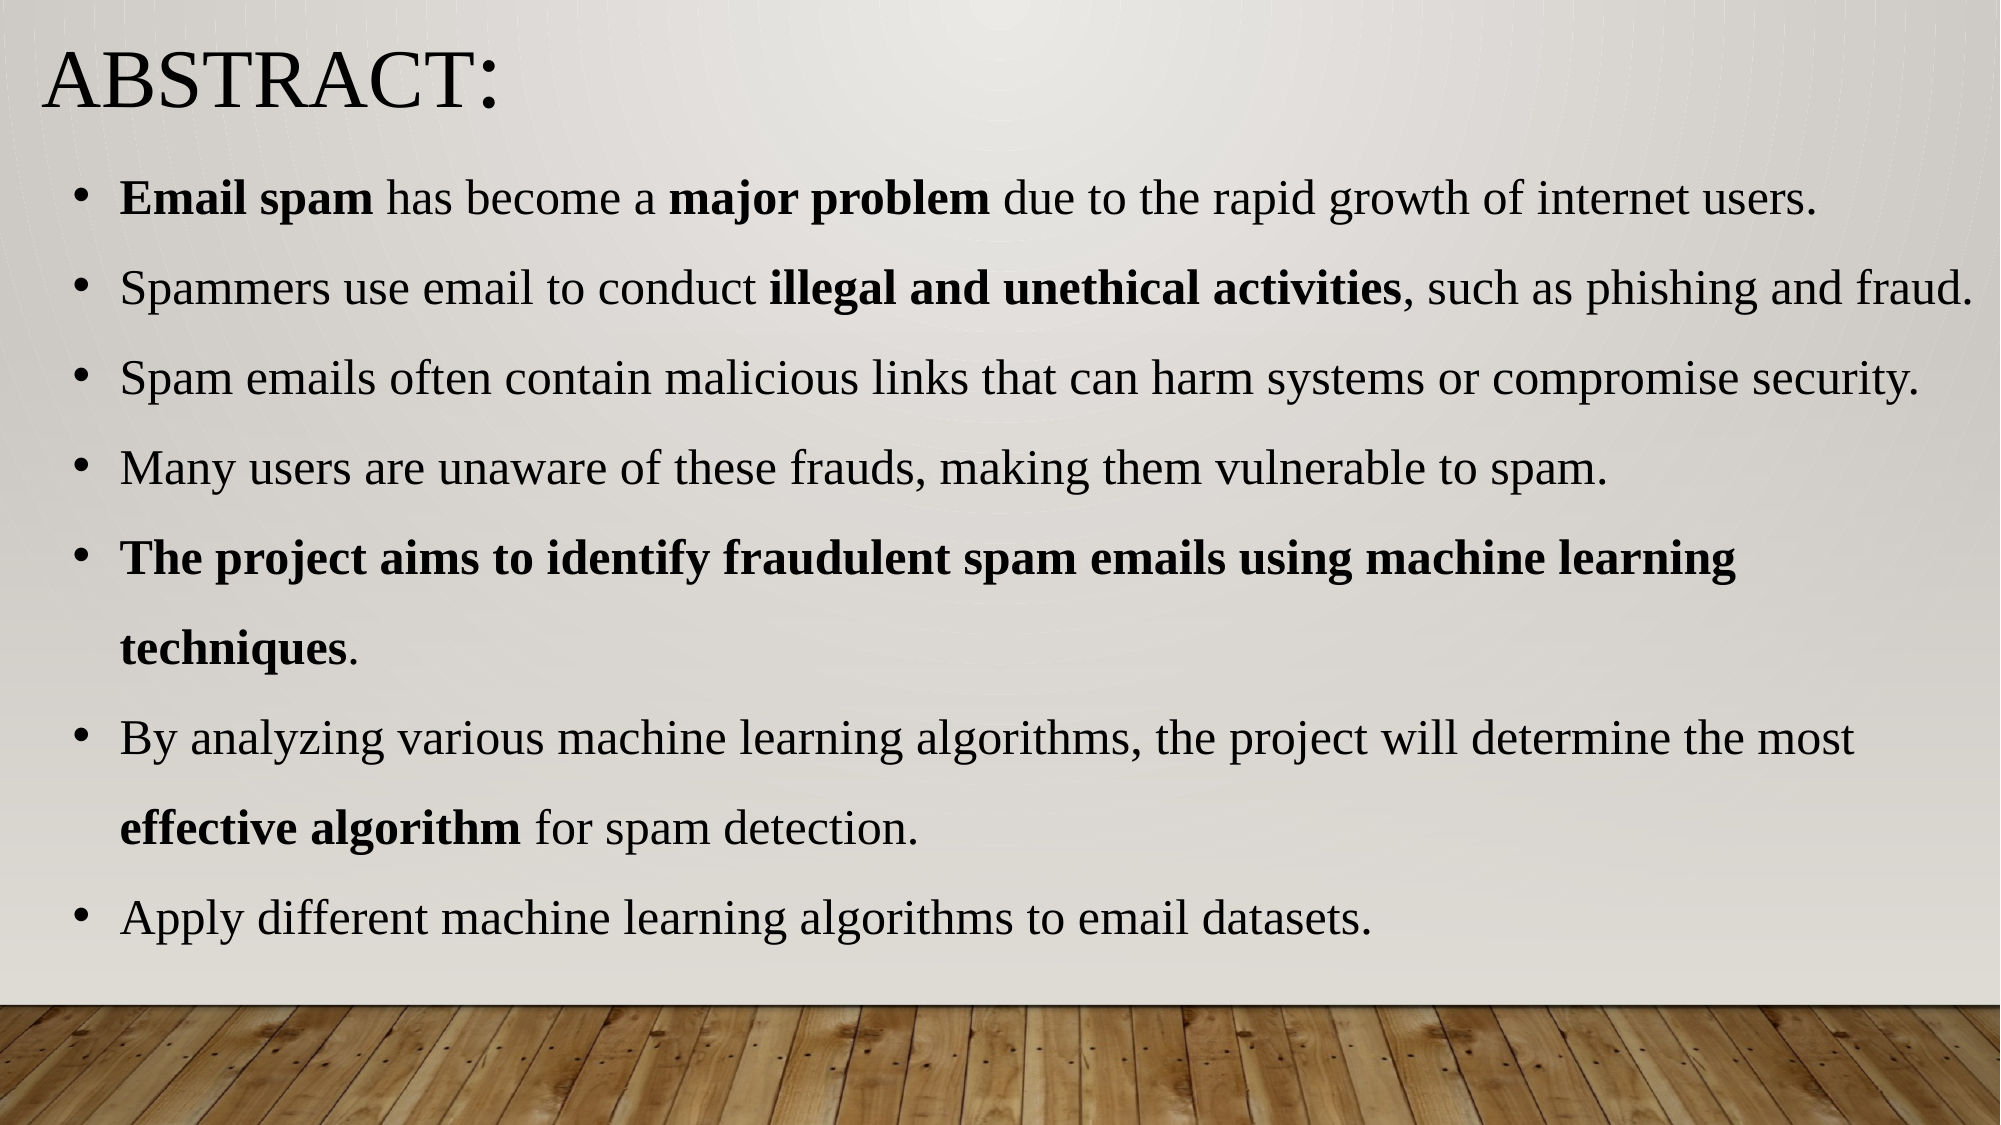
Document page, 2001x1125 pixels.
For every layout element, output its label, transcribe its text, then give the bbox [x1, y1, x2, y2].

picture [0, 1005, 2000, 1125]
text_box ABSTRACT: [26, 0, 830, 260]
text_box Email spam has become a major problem due to the rapid growth of internet users. Spammers use email to conduct illegal and unethical activities, such as phishing and fraud. Spam emails often contain malicious links that can harm systems or compromise security. Many users are unaware of these frauds, making them vulnerable to spam. The project aims to identify fraudulent spam emails using machine learning techniques. By analyzing various machine learning algorithms, the project will determine the most effective algorithm for spam detection. Apply different machine learning algorithms to email datasets. [57, 126, 2000, 952]
